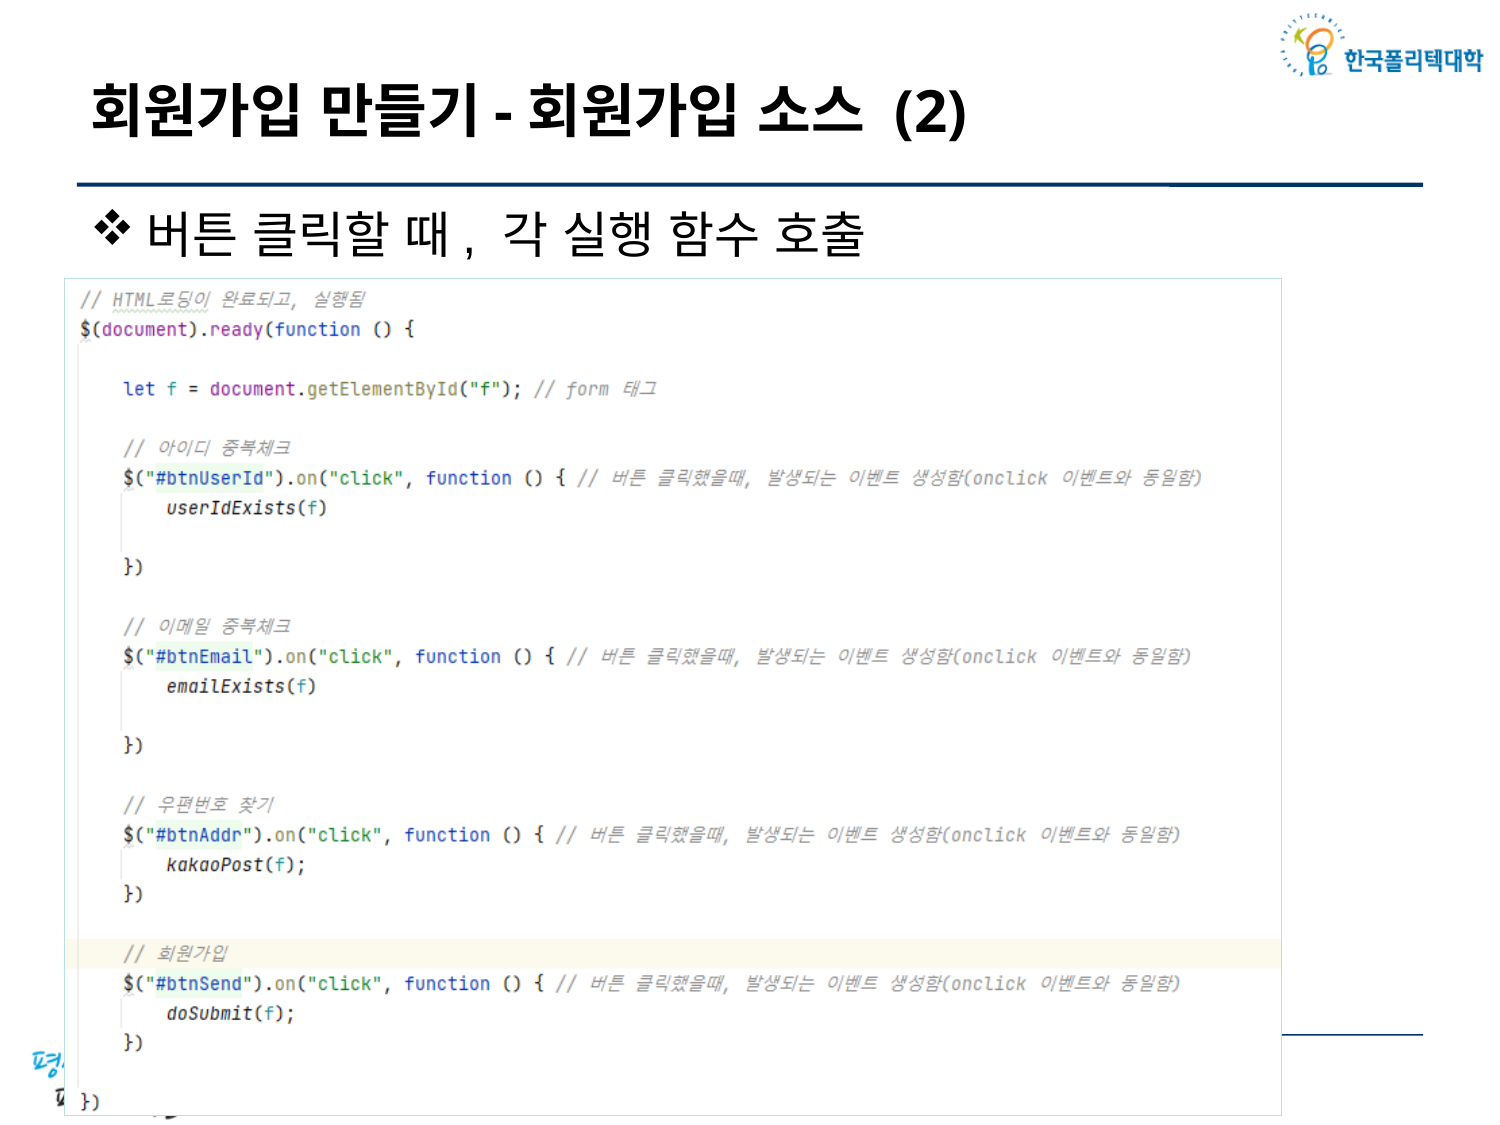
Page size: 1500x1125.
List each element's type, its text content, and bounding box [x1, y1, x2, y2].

list 버튼 클릭할 때, 각 실행 함수 호출 [74, 196, 1424, 1006]
picture [1275, 6, 1489, 84]
picture [17, 278, 1282, 1122]
title 회원가입 만들기-회원가입 소스 (2) [74, 44, 1426, 173]
